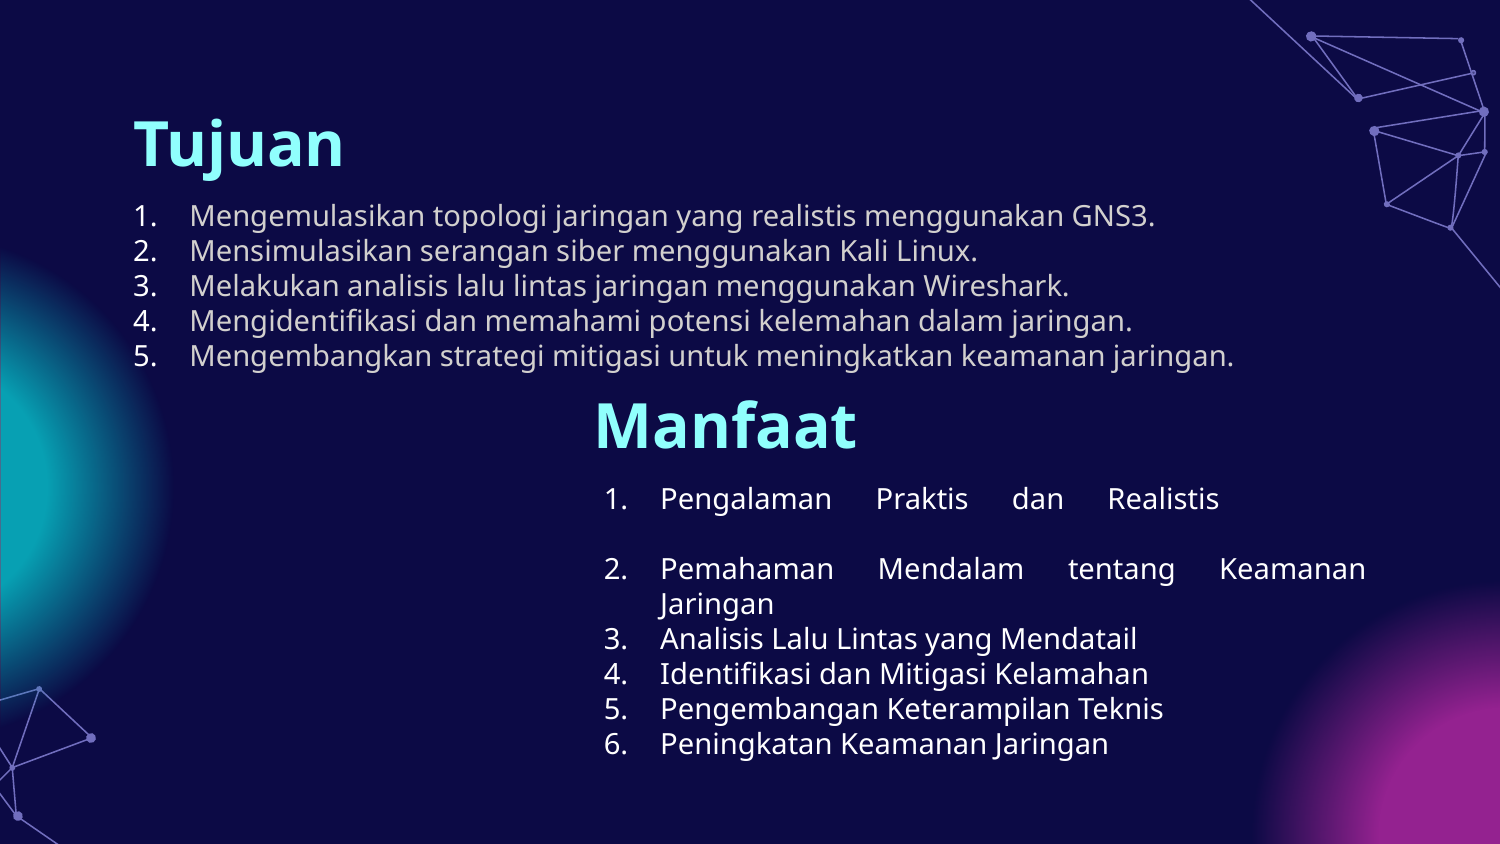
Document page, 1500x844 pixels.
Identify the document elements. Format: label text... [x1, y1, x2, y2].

text_box Manfaat [578, 371, 922, 466]
text_box Mengemulasikan topologi jaringan yang realistis menggunakan GNS3. Mensimulasikan serangan siber menggunakan Kali Linux. Melakukan analisis lalu lintas jaringan menggunakan Wireshark. Mengidentifikasi dan memahami potensi kelemahan dalam jaringan. Mengembangkan strategi mitigasi untuk meningkatkan keamanan jaringan. [118, 182, 1382, 388]
text_box Pengalaman Praktis dan Realistis Pemahaman Mendalam tentang Keamanan Jaringan Analisis Lalu Lintas yang Mendatail Identifikasi dan Mitigasi Kelamahan Pengembangan Keterampilan Teknis Peningkatan Keamanan Jaringan [588, 465, 1382, 717]
title Tujuan [118, 88, 1382, 182]
